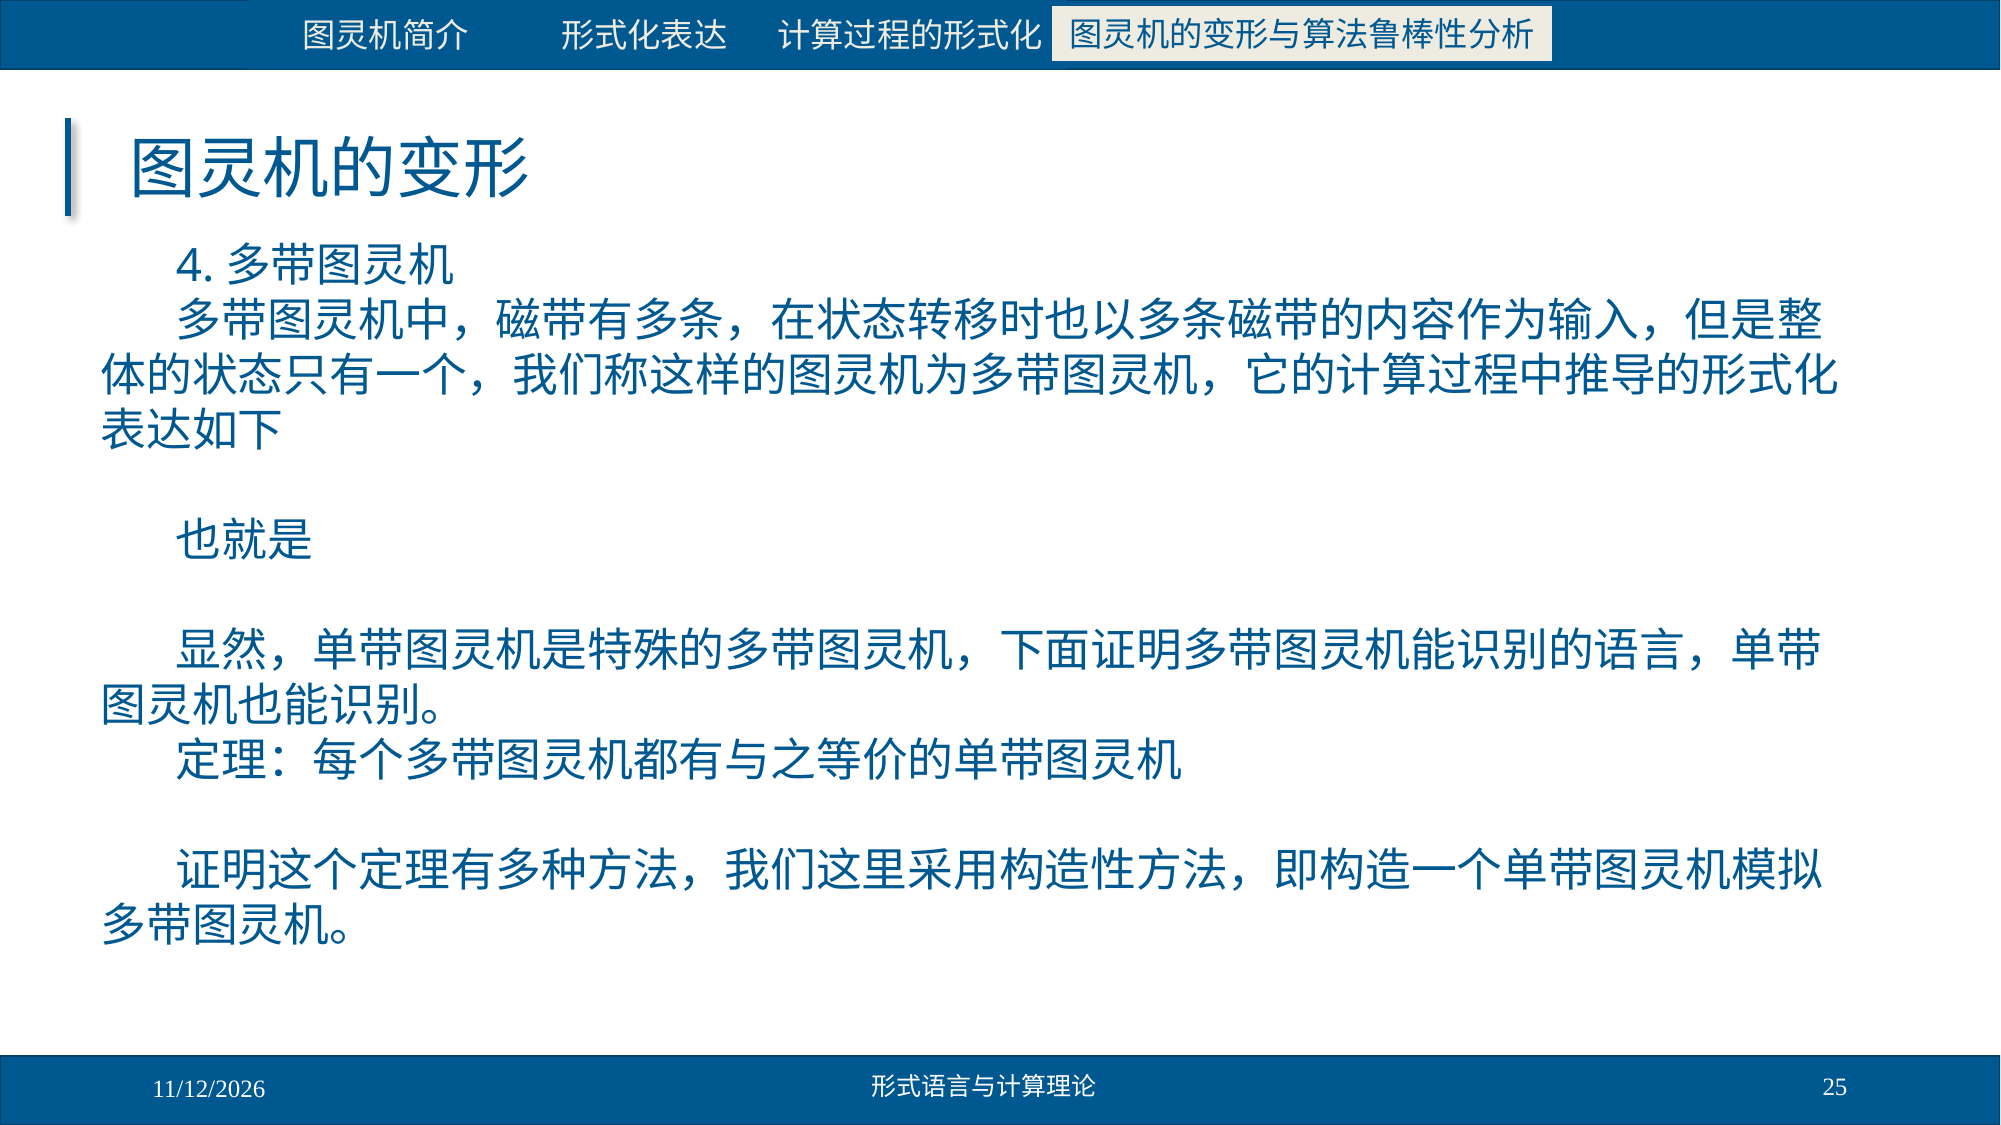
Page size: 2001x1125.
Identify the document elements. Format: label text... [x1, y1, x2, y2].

slide_number 25 [1412, 1055, 1863, 1116]
footer 形式语言与计算理论 [630, 1055, 1338, 1116]
title 图灵机的变形 [114, 98, 1840, 243]
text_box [249, 1, 1555, 68]
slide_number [137, 1057, 588, 1117]
